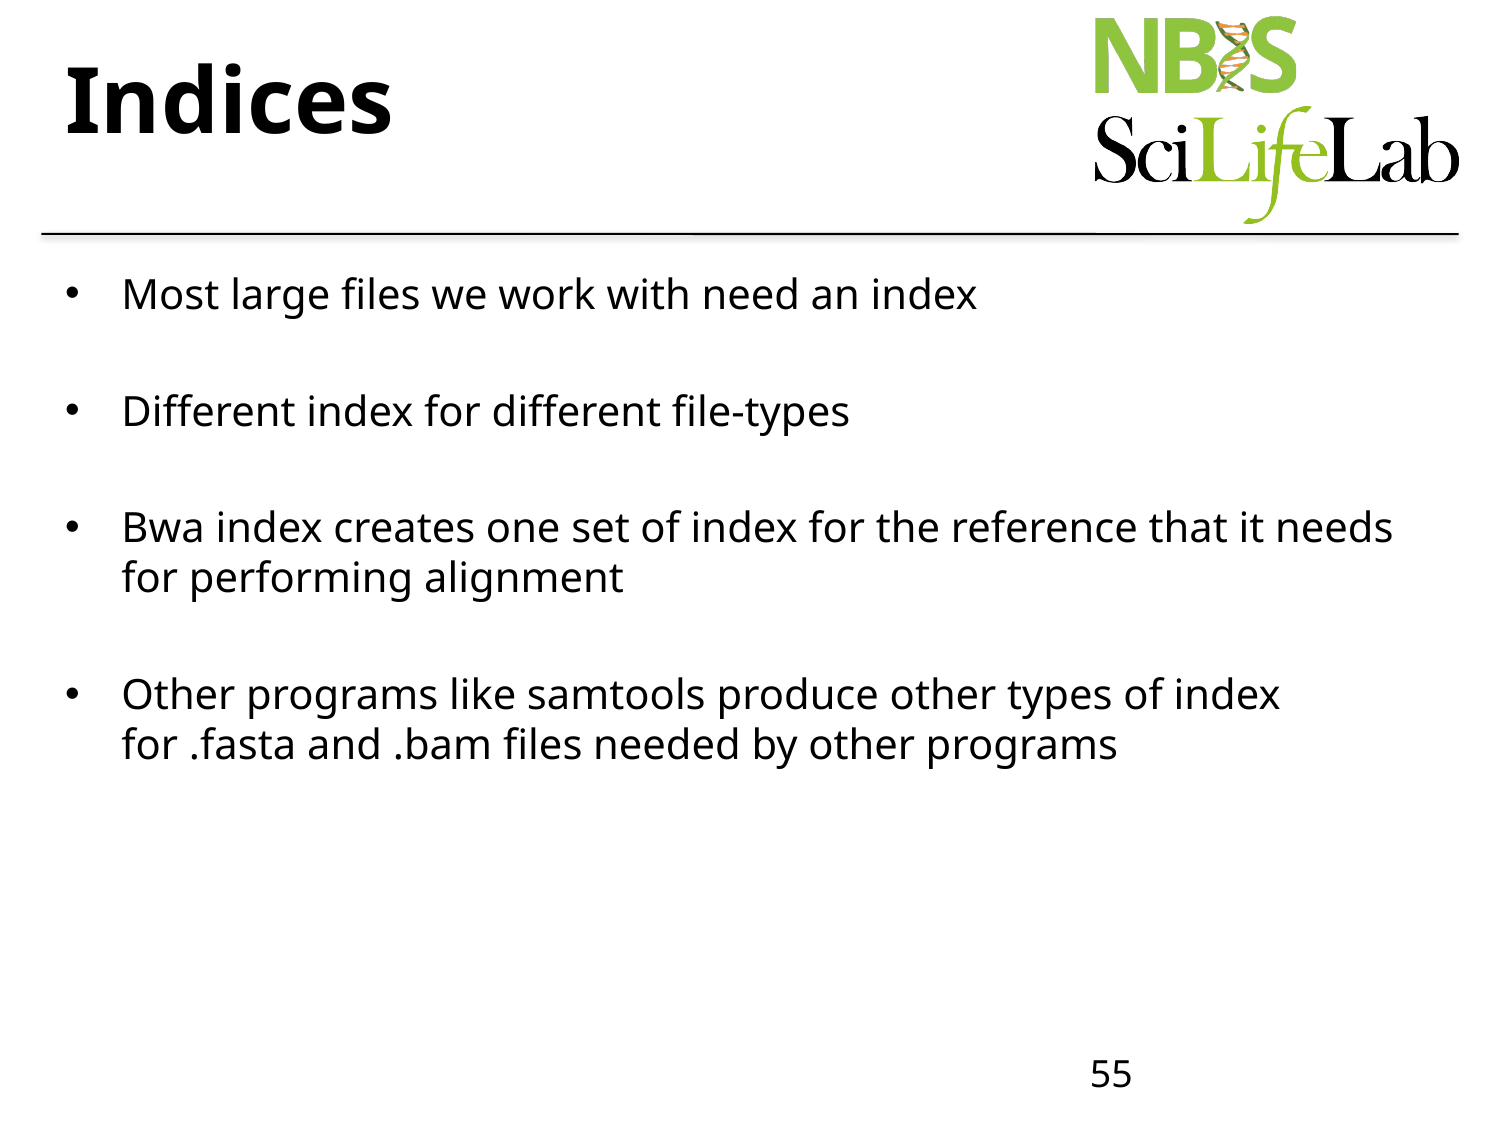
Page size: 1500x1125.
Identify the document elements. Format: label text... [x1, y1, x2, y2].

slide_number 55 [1074, 1073, 1452, 1103]
title Indices [50, 34, 1452, 139]
list Most large files we work with need an index Different index for different file-types Bwa index creates one set of index for the reference that it needs for performing alignment Other programs like samtools produce other types of index for .fasta and .bam files needed by other programs [50, 260, 1452, 1073]
picture [1095, 106, 1459, 224]
